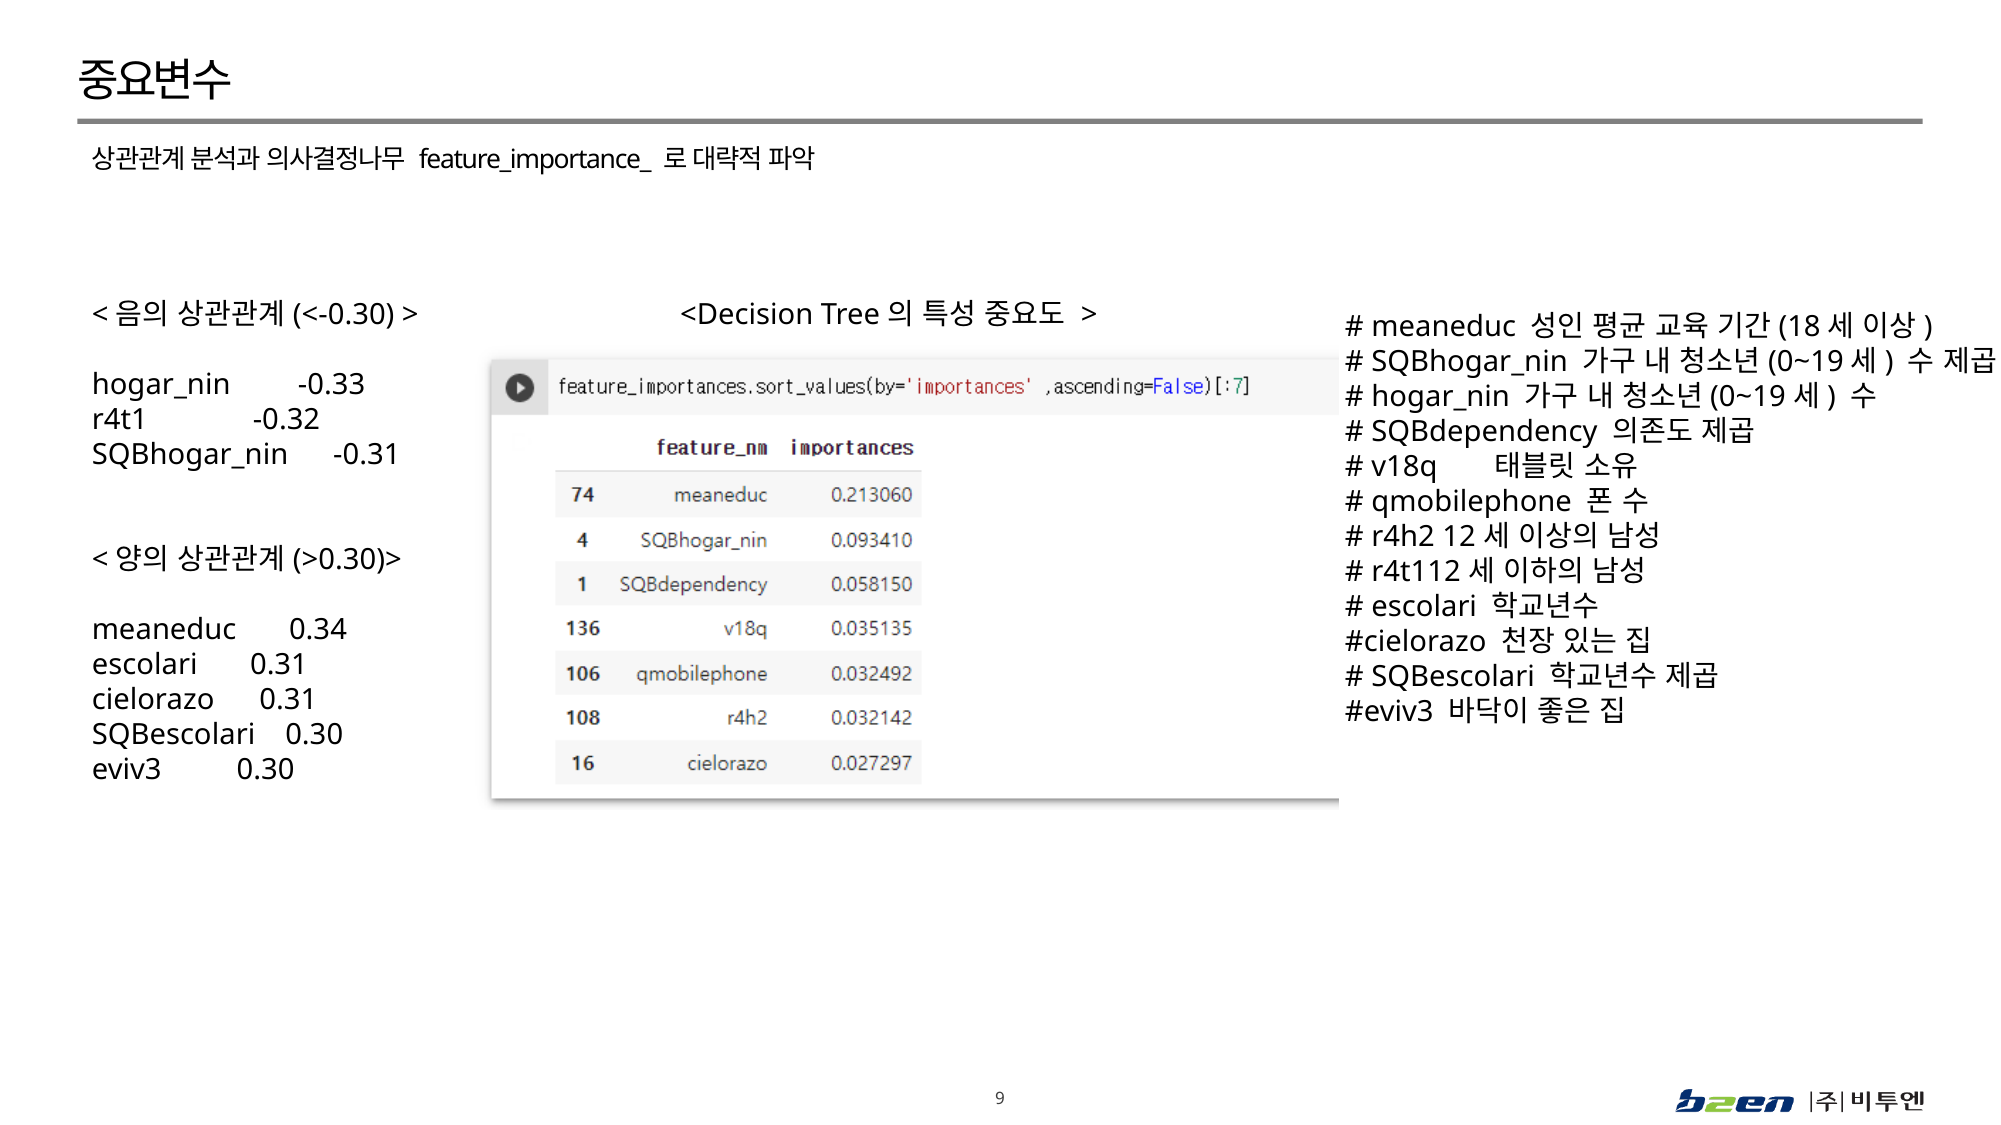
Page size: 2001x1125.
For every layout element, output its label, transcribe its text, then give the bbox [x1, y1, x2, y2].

subtitle 상관관계 분석과 의사결정나무 feature_importance_ 로 대략적 파악 [77, 134, 1923, 223]
title 중요변수 [77, 56, 1923, 107]
picture [1668, 1085, 1930, 1115]
text_box <Decision Tree의 특성 중요도 > [665, 288, 1116, 337]
picture [469, 337, 1339, 810]
text_box # meaneduc 성인 평균 교육 기간(18세 이상) # SQBhogar_nin 가구 내 청소년(0~19세) 수 제곱 # hogar_nin 가구 내 청소년(0~19세) 수 # SQBdependency 의존도 제곱 # v18q 태블릿 소유 # qmobilephone 폰 수 # r4h2 12세 이상의 남성 # r4t112세 이하의 남성 # escolari 학교년수 #cielorazo 천장 있는 집 # SQBescolari 학교년수 제곱 #eviv3 바닥이 좋은 집 [1330, 300, 2000, 735]
slide_number 9 [775, 1082, 1225, 1117]
text_box <음의 상관관계(<-0.30) > hogar_nin -0.33 r4t1 -0.32 SQBhogar_nin -0.31 <양의 상관관계(>0.30)> meaneduc 0.34 escolari 0.31 cielorazo 0.31 SQBescolari 0.30 eviv3 0.30 [77, 288, 527, 793]
